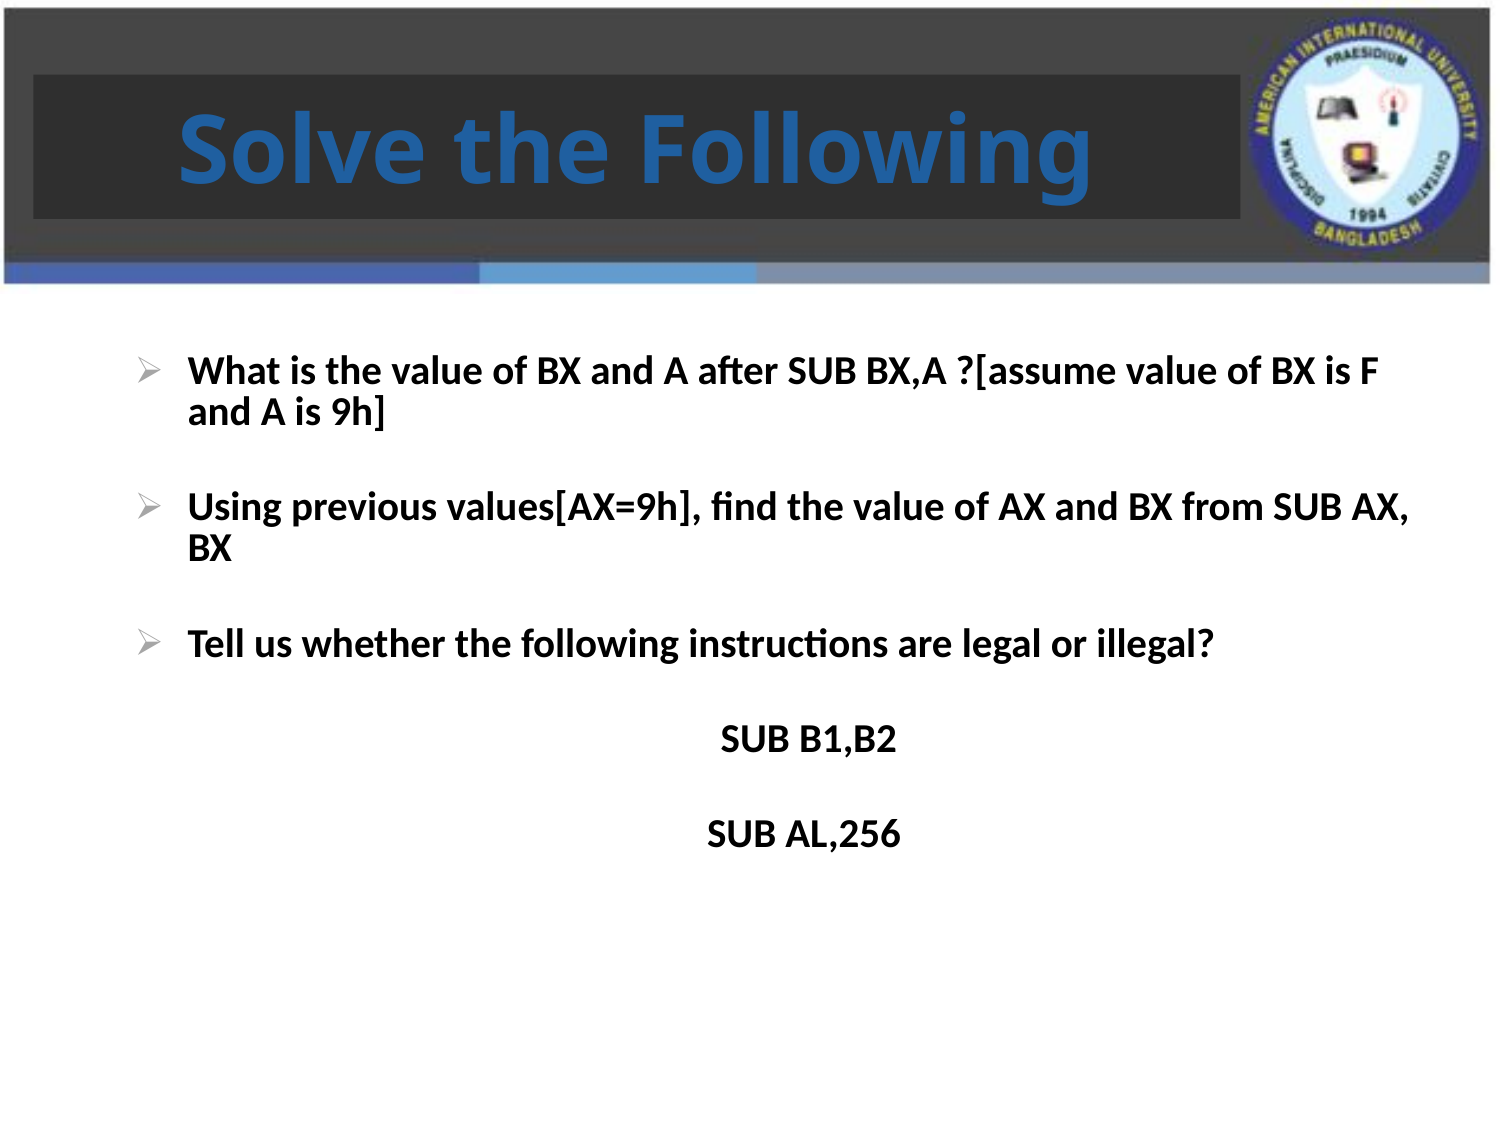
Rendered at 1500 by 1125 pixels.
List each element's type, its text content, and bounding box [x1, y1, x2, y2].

picture [0, 0, 1500, 294]
list What is the value of BX and A after SUB BX,A ?[assume value of BX is F and A is 9h] Using previous values[AX=9h], find the value of AX and BX from SUB AX, BX Tell us whether the following instructions are legal or illegal? SUB B1,B2 SUB AL,256 [119, 346, 1452, 1072]
